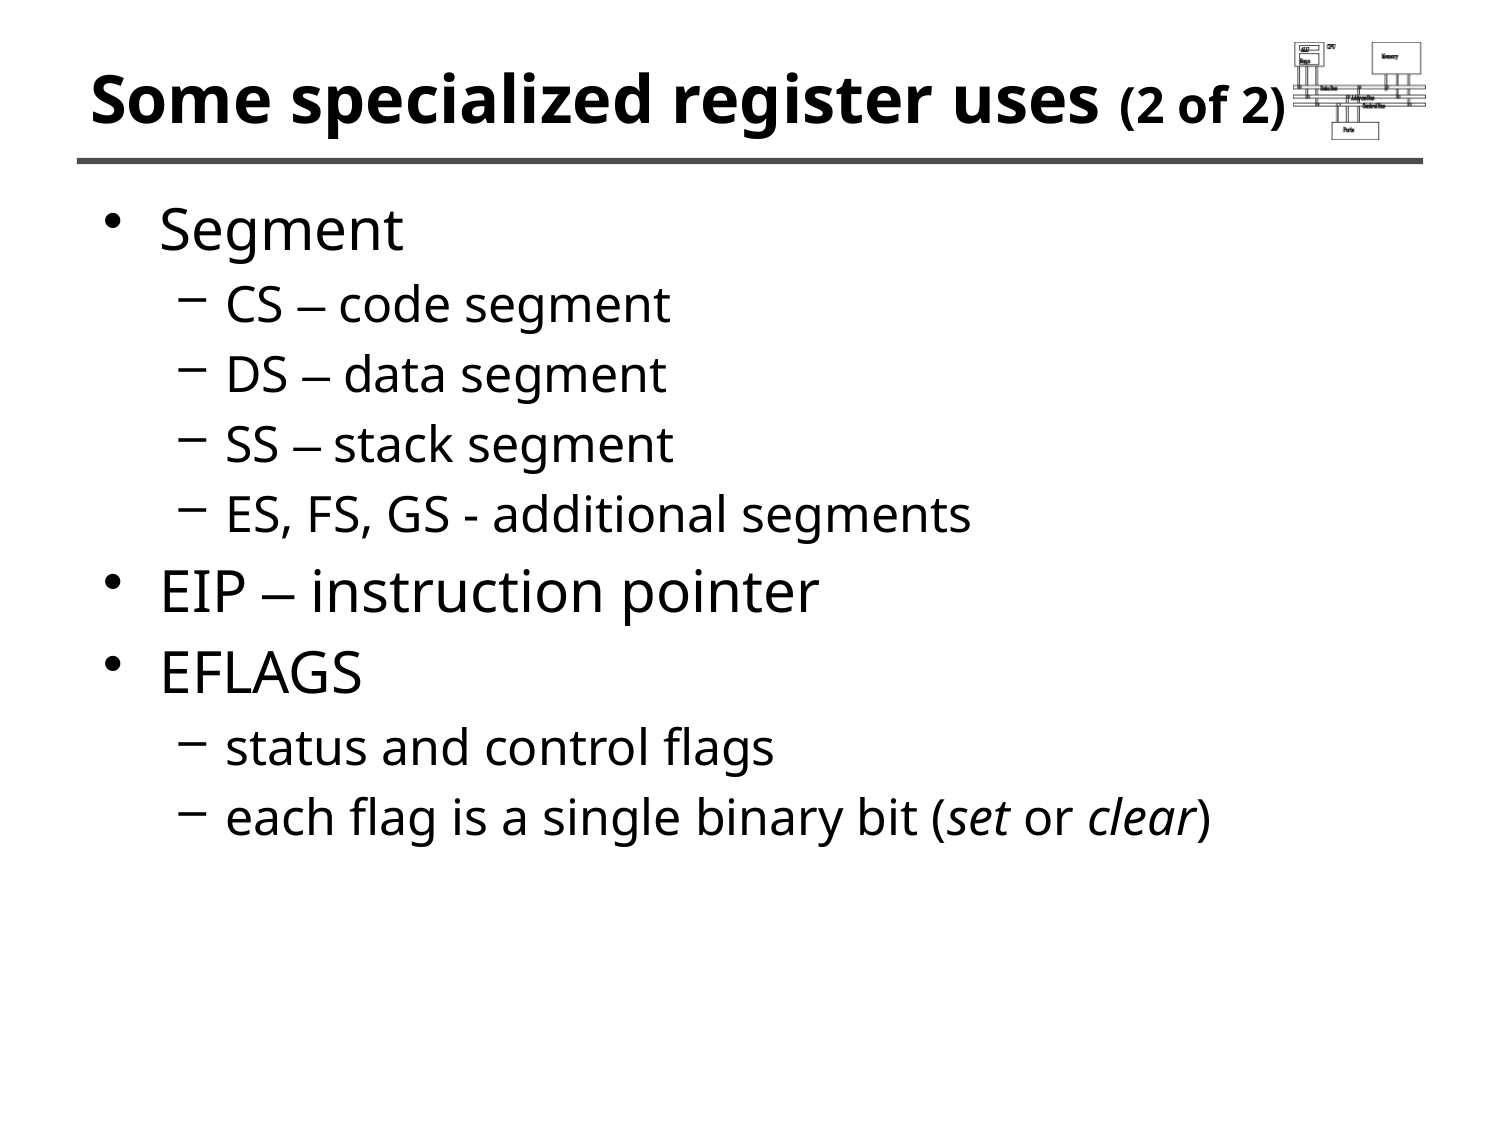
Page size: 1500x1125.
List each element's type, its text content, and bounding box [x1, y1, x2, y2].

list Segment CS – code segment DS – data segment SS – stack segment ES, FS, GS - additional segments EIP – instruction pointer EFLAGS status and control flags each flag is a single binary bit (set or clear) [88, 184, 1389, 918]
picture [1293, 42, 1430, 140]
title Some specialized register uses (2 of 2) [74, 44, 1426, 150]
